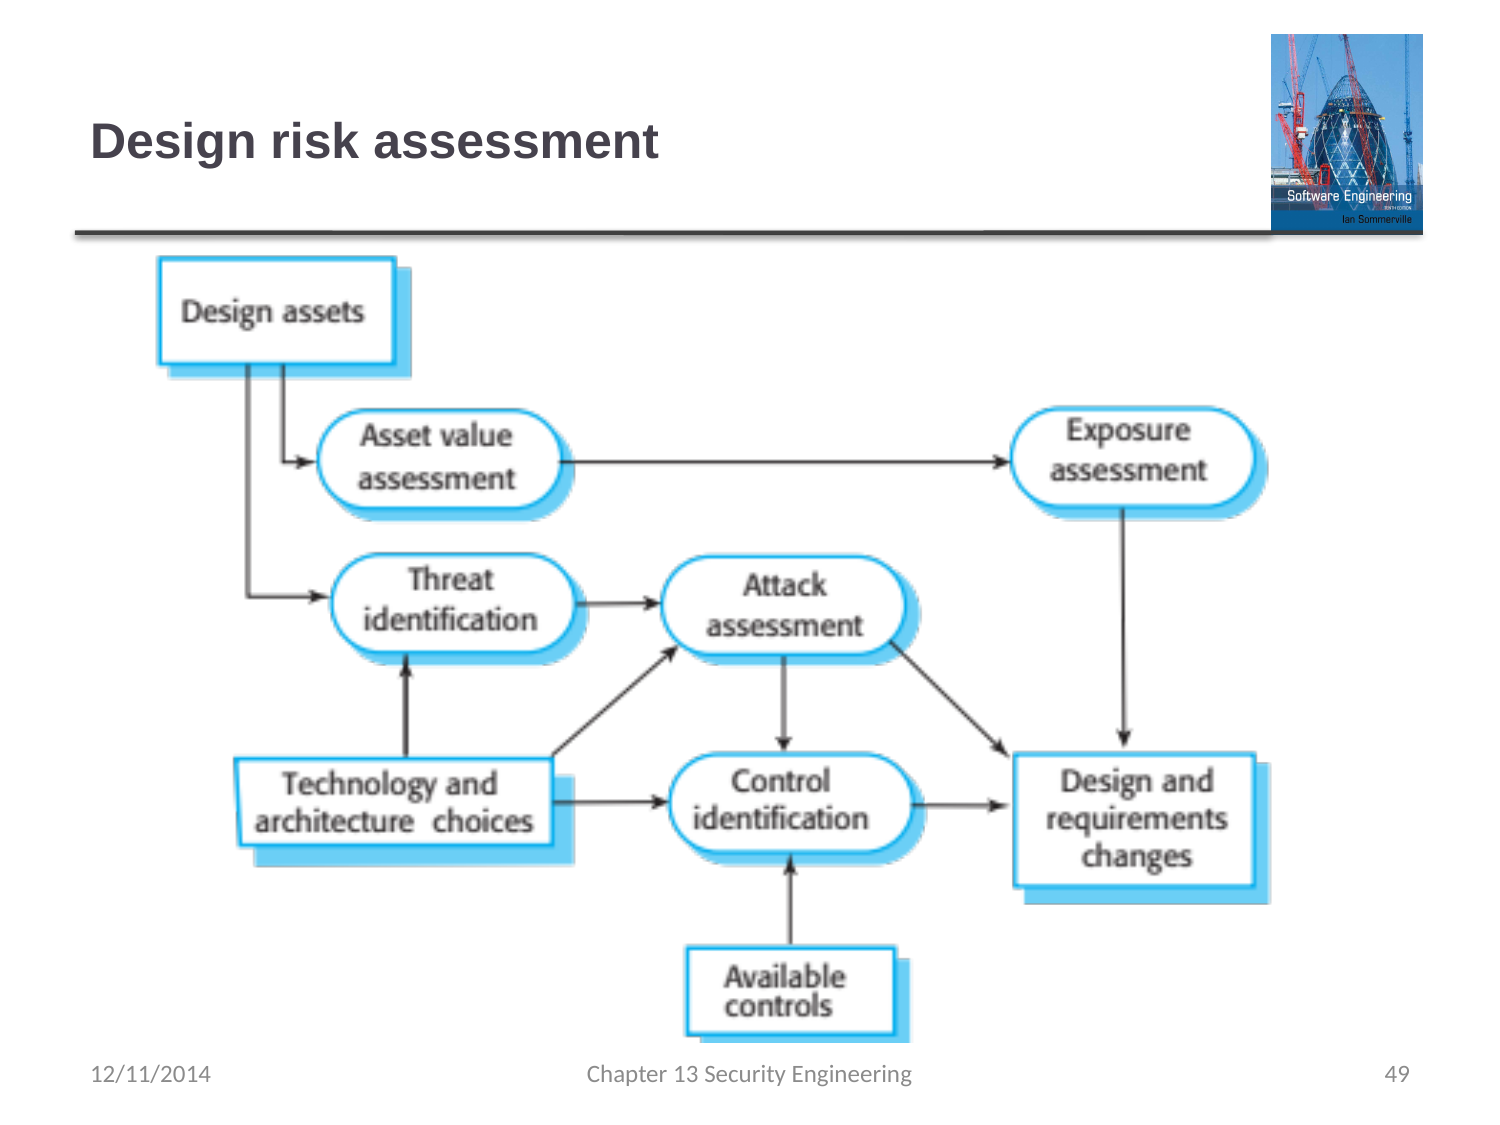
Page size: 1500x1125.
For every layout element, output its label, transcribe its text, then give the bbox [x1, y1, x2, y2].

slide_number 49 [1074, 1042, 1425, 1103]
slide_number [75, 1042, 425, 1103]
footer Chapter 13 Security Engineering [512, 1051, 988, 1103]
picture [140, 253, 1340, 1043]
picture [1271, 34, 1423, 230]
title Design risk assessment [74, 44, 1272, 233]
